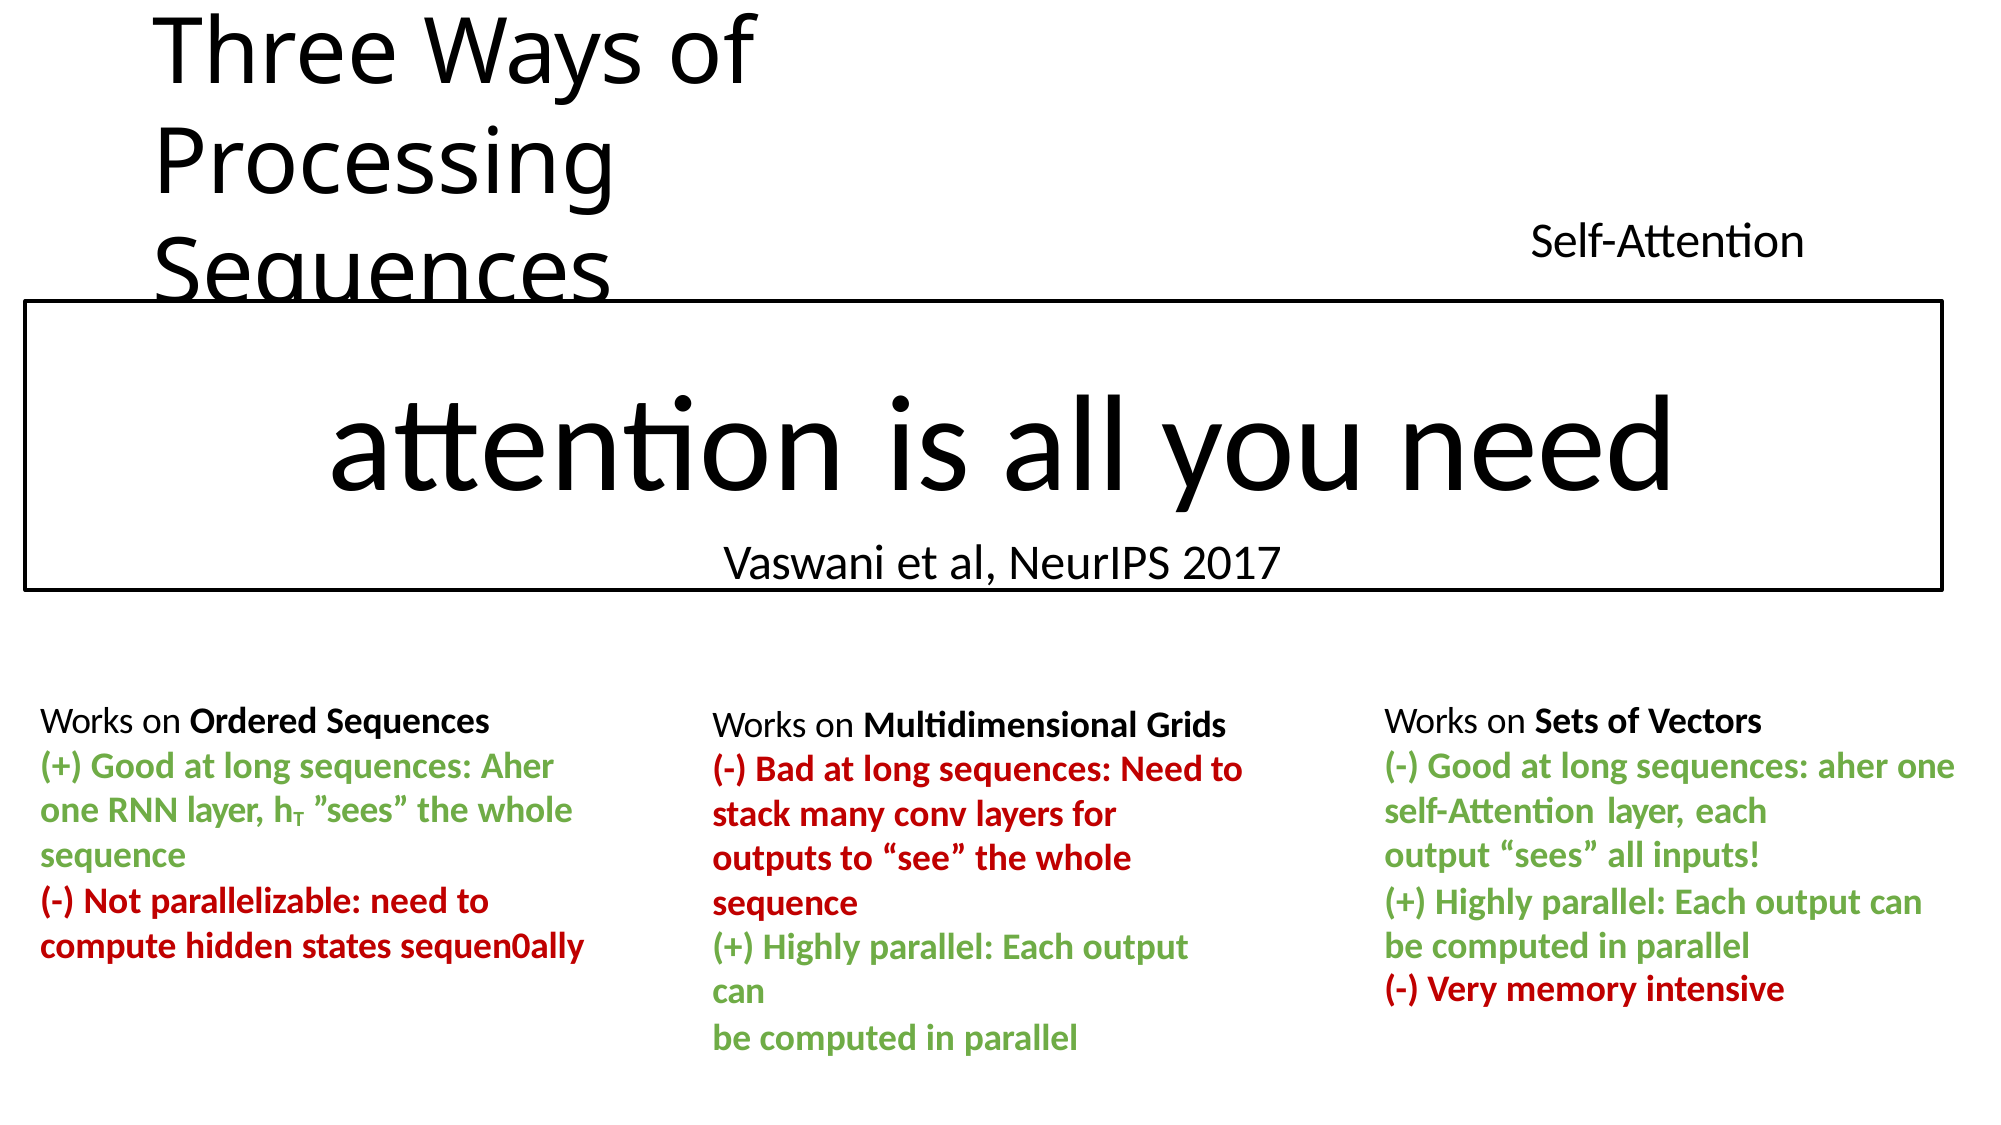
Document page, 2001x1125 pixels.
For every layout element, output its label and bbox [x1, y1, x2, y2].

title [56, 0, 1164, 301]
text_box [1382, 970, 1786, 1009]
text_box [1528, 205, 1819, 268]
text_box [33, 694, 590, 966]
text_box [25, 301, 1942, 666]
text_box [1382, 694, 1957, 966]
text_box [710, 698, 1252, 1058]
